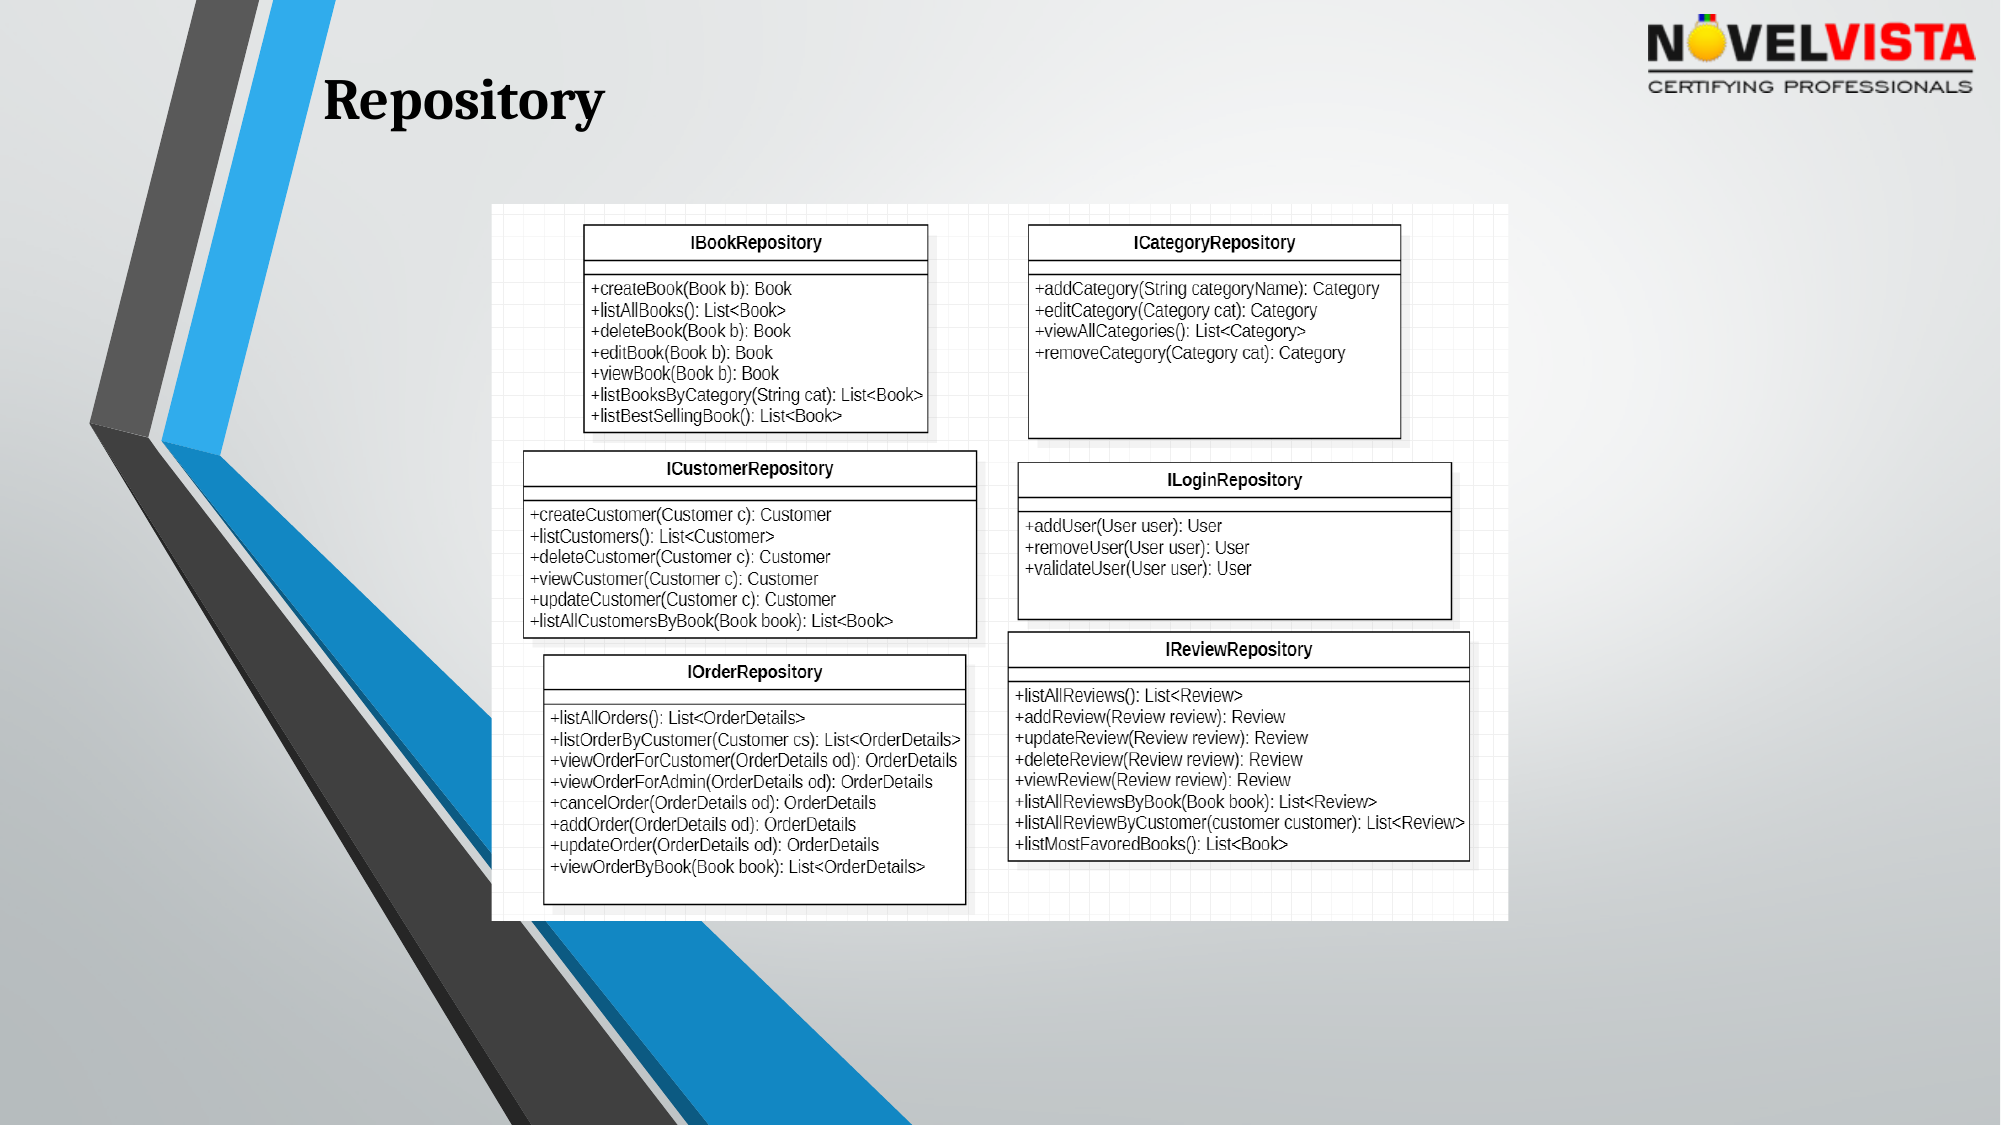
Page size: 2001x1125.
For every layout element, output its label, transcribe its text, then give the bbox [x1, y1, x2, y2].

text_box Repository [308, 53, 1251, 139]
picture [491, 204, 1509, 921]
picture [1648, 14, 1976, 93]
